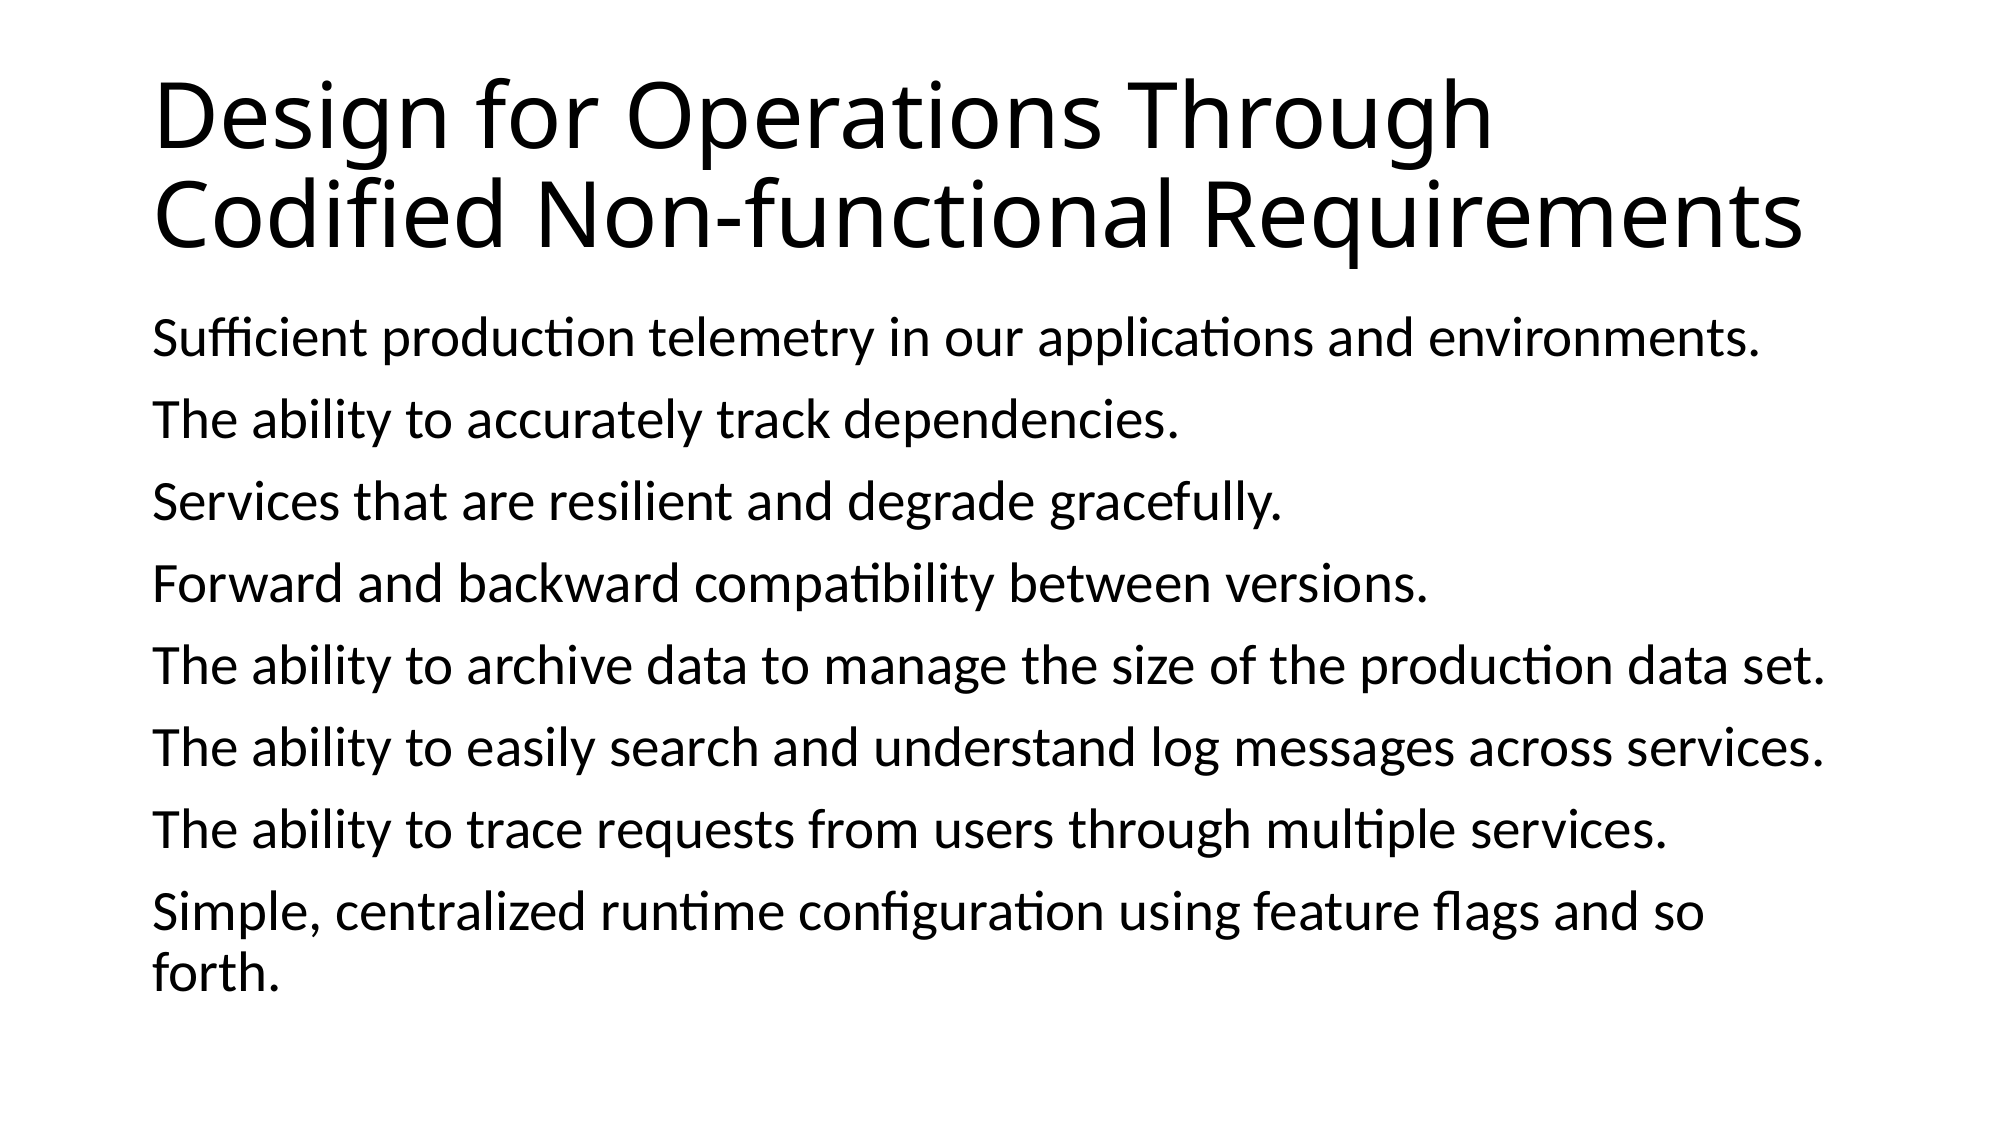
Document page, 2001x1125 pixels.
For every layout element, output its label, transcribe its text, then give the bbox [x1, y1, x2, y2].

list Sufficient production telemetry in our applications and environments. The ability to accurately track dependencies. Services that are resilient and degrade gracefully. Forward and backward compatibility between versions. The ability to archive data to manage the size of the production data set. The ability to easily search and understand log messages across services. The ability to trace requests from users through multiple services. Simple, centralized runtime configuration using feature flags and so forth. [137, 299, 1863, 1014]
title Design for Operations Through Codified Non-functional Requirements [137, 59, 1863, 278]
